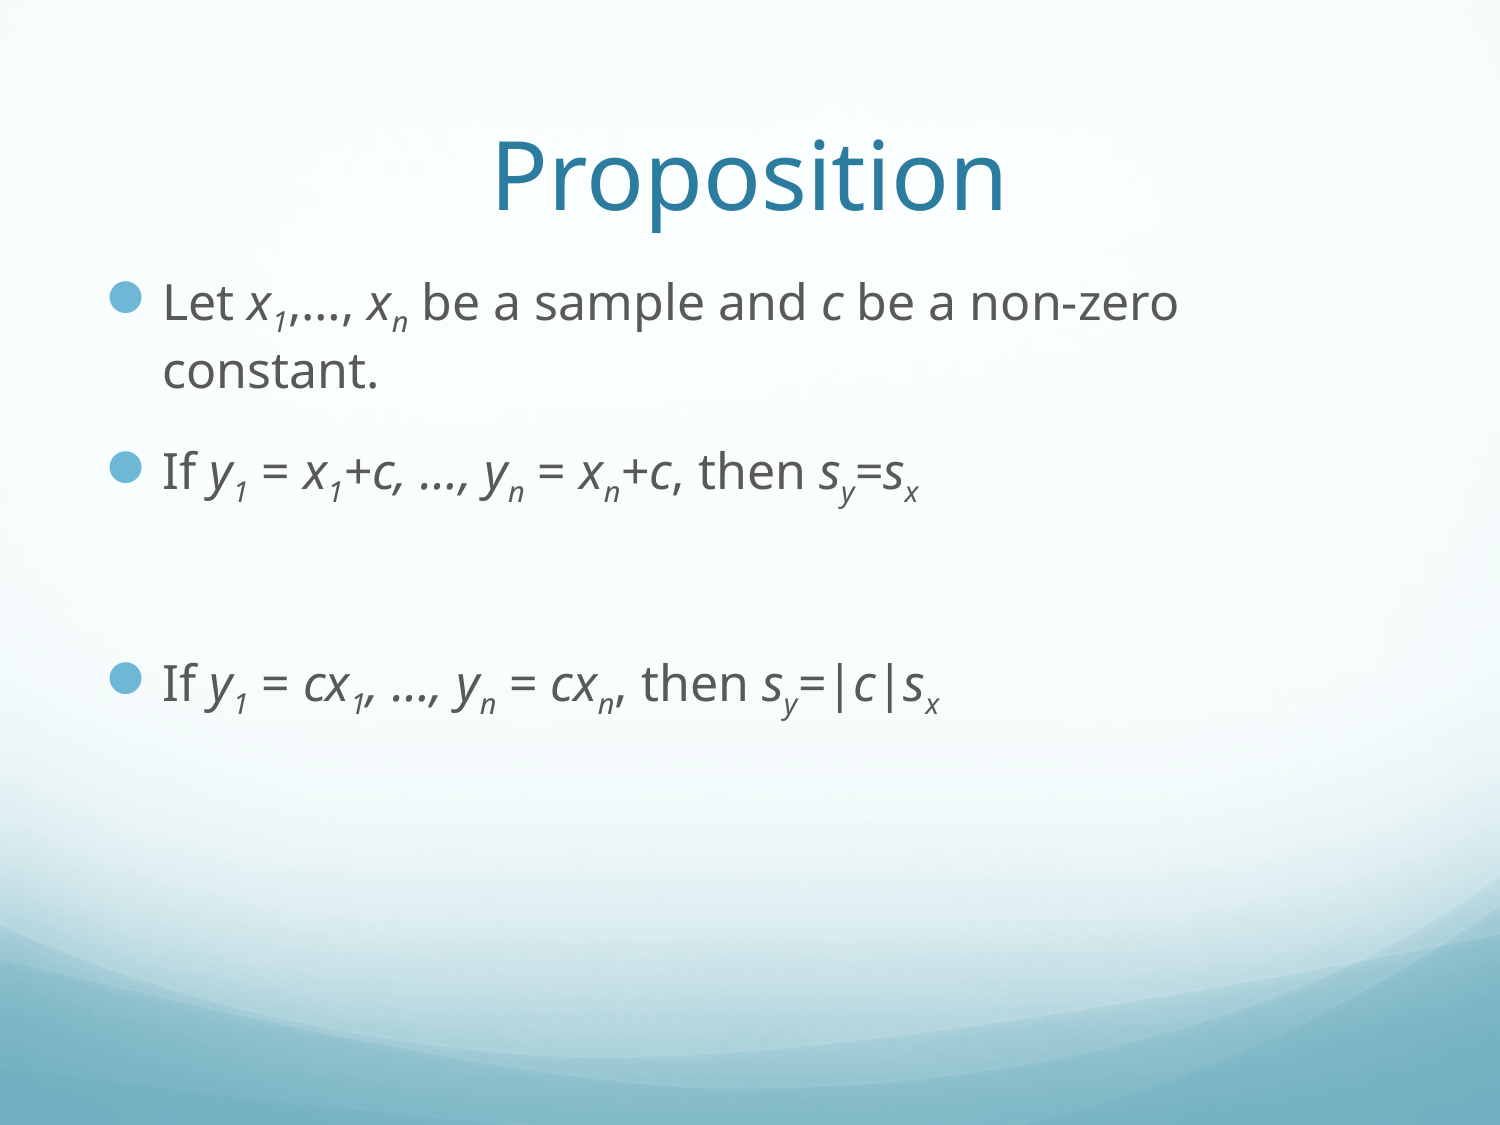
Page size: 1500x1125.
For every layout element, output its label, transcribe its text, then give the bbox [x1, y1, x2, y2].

list Let x1,…, xn be a sample and c be a non-zero constant. If y1 = x1+c, …, yn = xn+c, then sy=sx If y1 = cx1, …, yn = cxn, then sy=|c|sx [90, 262, 1410, 975]
title Proposition [90, 17, 1410, 237]
